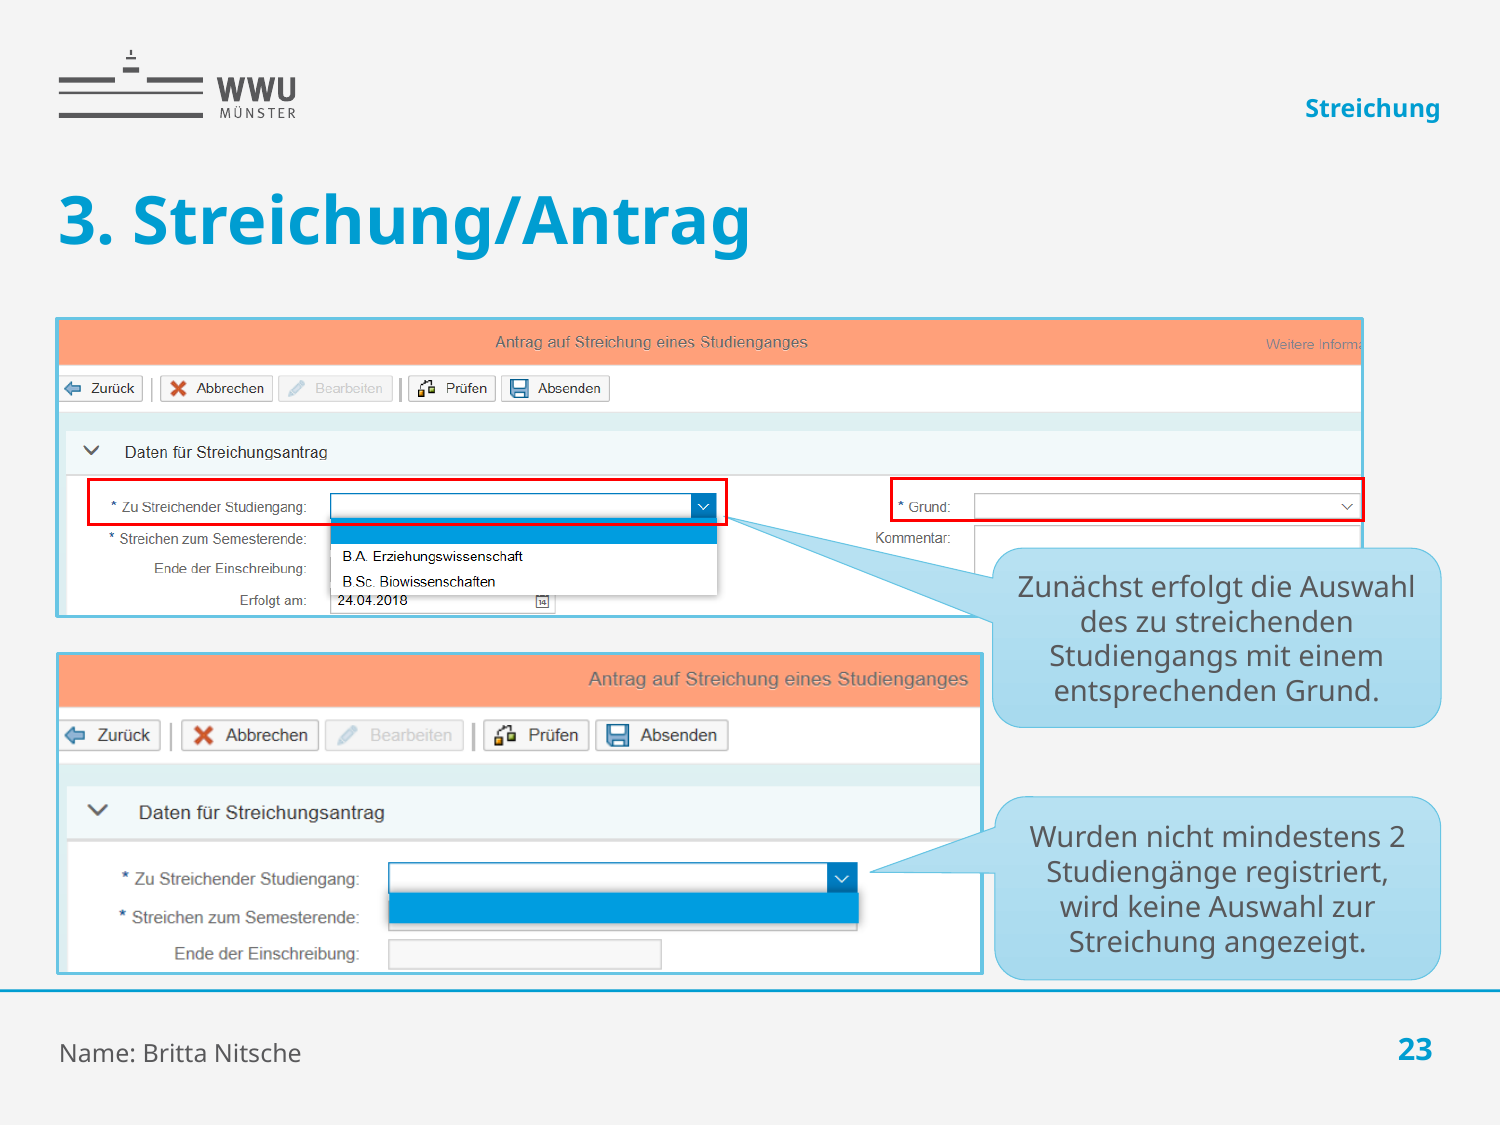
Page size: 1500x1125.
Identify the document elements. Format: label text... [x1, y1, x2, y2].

picture [58, 655, 981, 972]
footer Name: Britta Nitsche [59, 1012, 910, 1072]
title 3. Streichung/Antrag [58, 177, 1441, 272]
text_box Zunächst erfolgt die Auswahl des zu streichenden Studiengangs mit einem entsprechenden Grund. [971, 547, 1442, 728]
slide_number 23 [1322, 1012, 1441, 1072]
slide_number Streichung [590, 63, 1442, 123]
text_box Wurden nicht mindestens 2 Studiengänge registriert, wird keine Auswahl zur Streichung angezeigt. [981, 796, 1442, 981]
picture [58, 319, 1361, 615]
